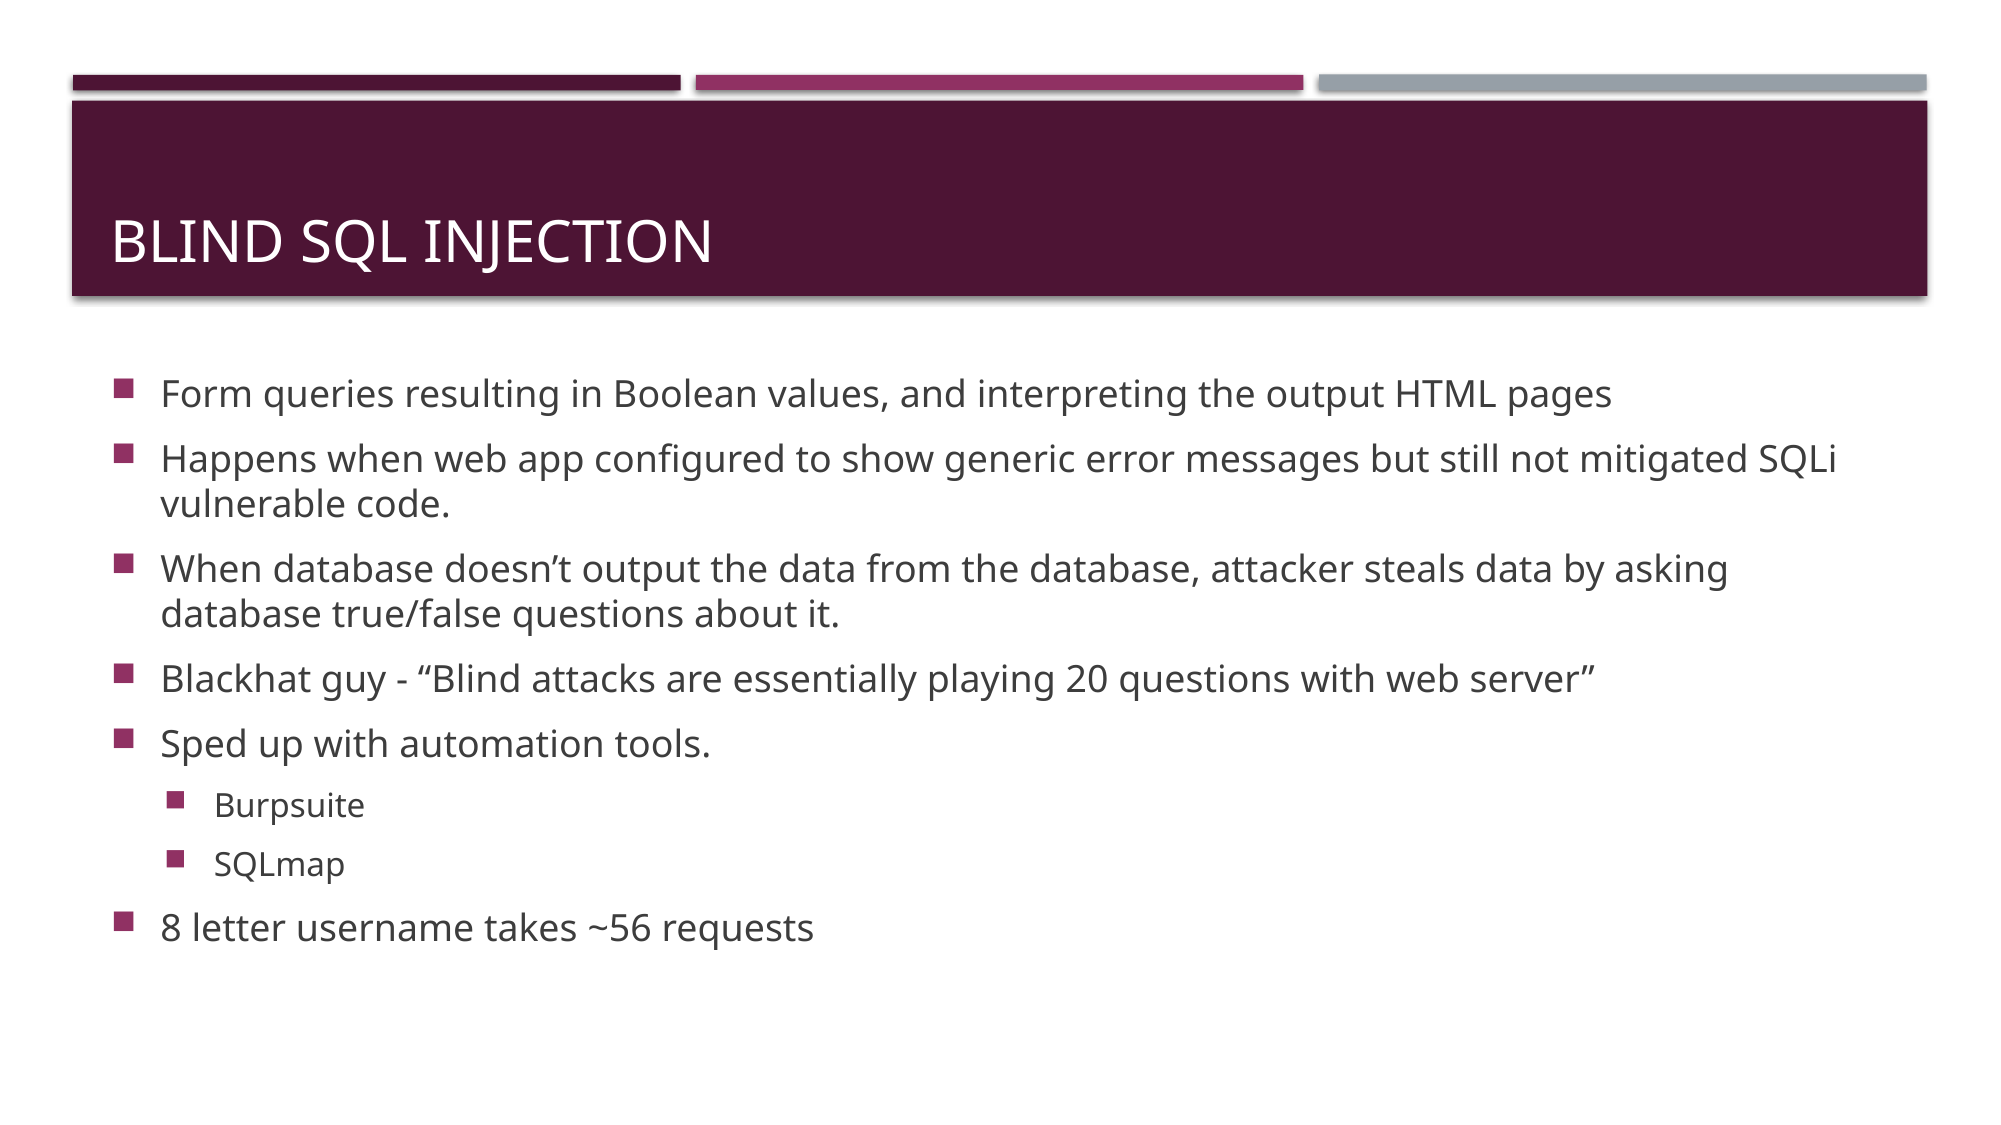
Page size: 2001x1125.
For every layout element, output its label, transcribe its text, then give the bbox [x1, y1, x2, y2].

title Blind sql injection [95, 115, 1905, 282]
list Form queries resulting in Boolean values, and interpreting the output HTML pages Happens when web app configured to show generic error messages but still not mitigated SQLi vulnerable code. When database doesn’t output the data from the database, attacker steals data by asking database true/false questions about it. Blackhat guy - “Blind attacks are essentially playing 20 questions with web server” Sped up with automation tools. Burpsuite SQLmap 8 letter username takes ~56 requests [95, 357, 1905, 962]
